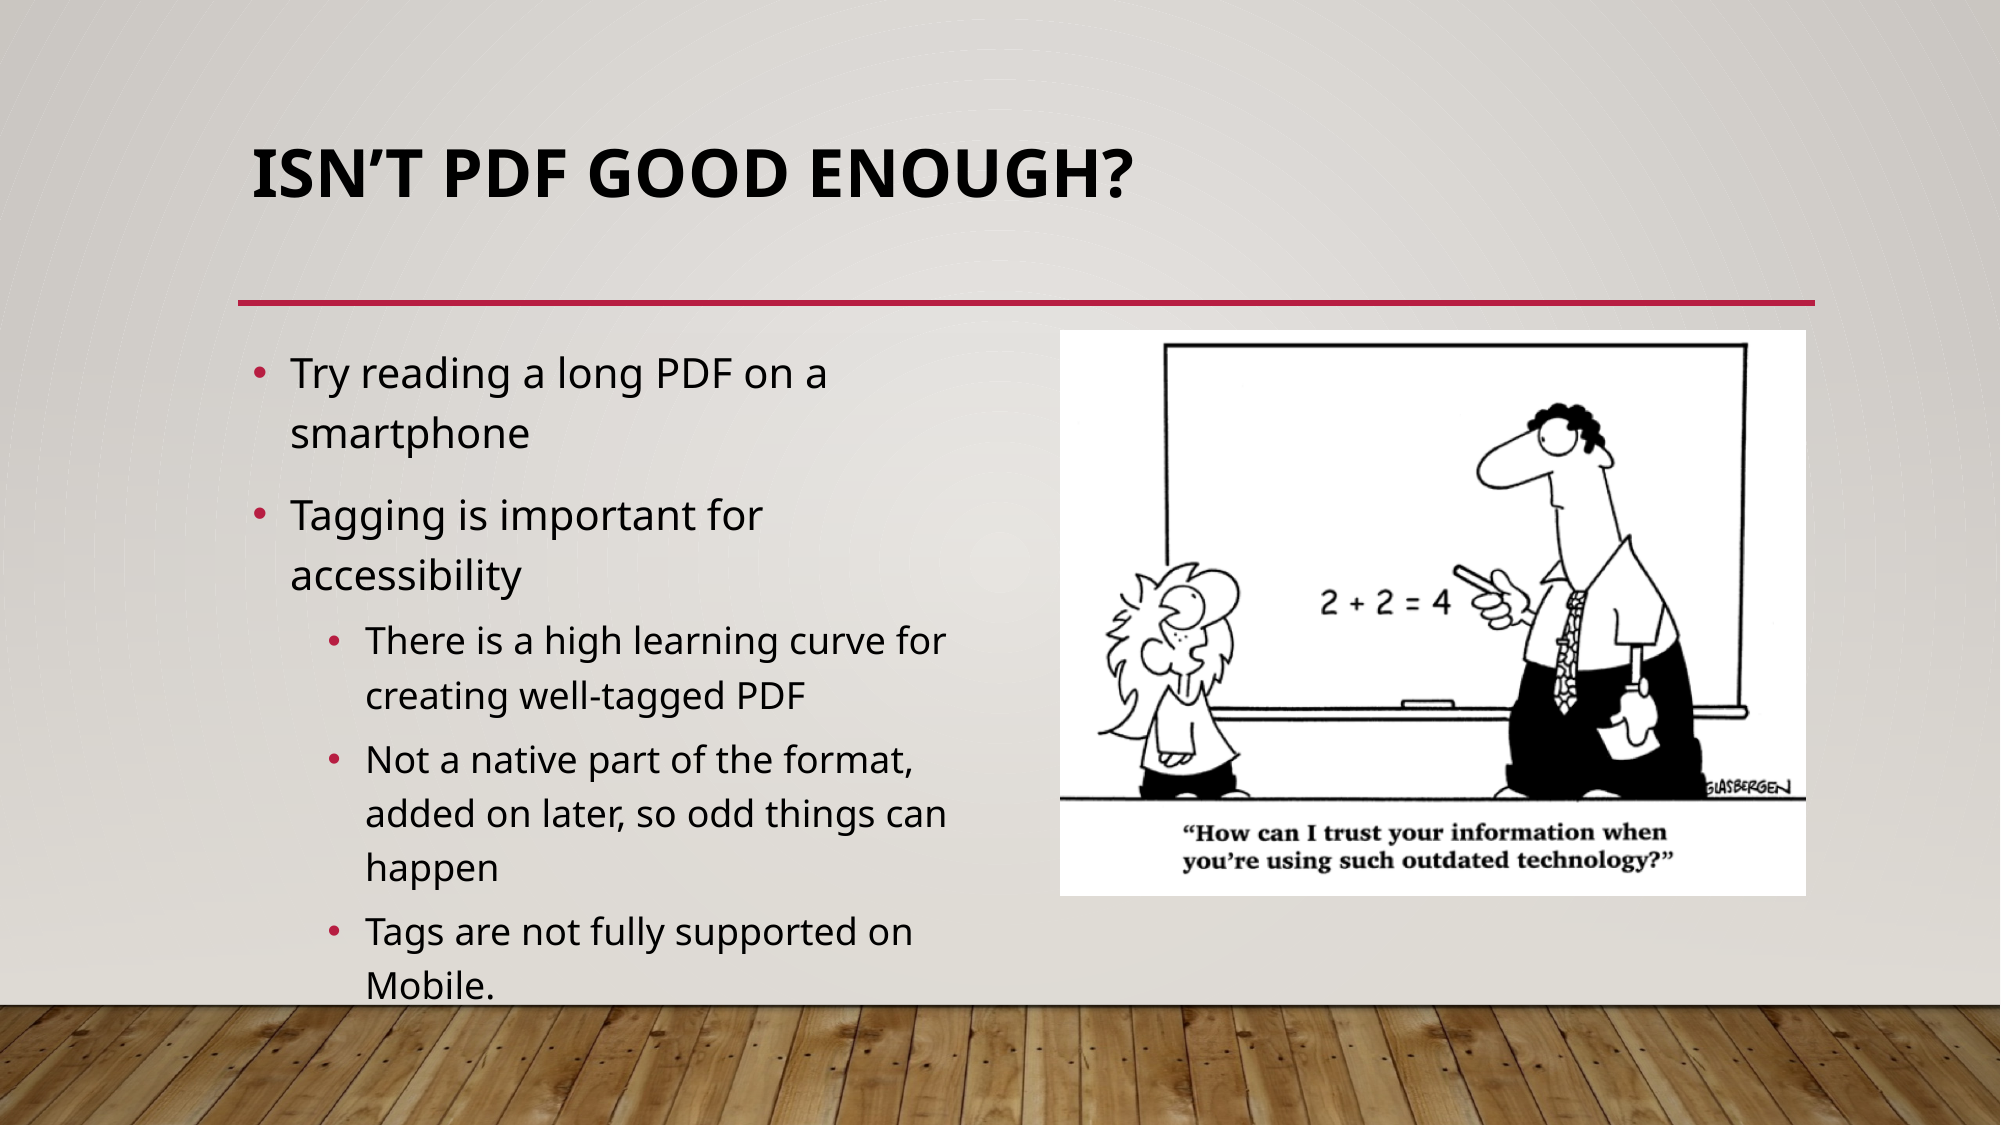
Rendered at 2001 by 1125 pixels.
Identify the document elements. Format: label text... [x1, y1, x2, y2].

list Try reading a long PDF on a smartphone Tagging is important for accessibility There is a high learning curve for creating well-tagged PDF Not a native part of the format, added on later, so odd things can happen Tags are not fully supported on Mobile. [237, 329, 1000, 896]
title Isn’t PDF Good Enough? [237, 132, 1814, 306]
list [1059, 330, 1807, 896]
picture [0, 1005, 2000, 1125]
